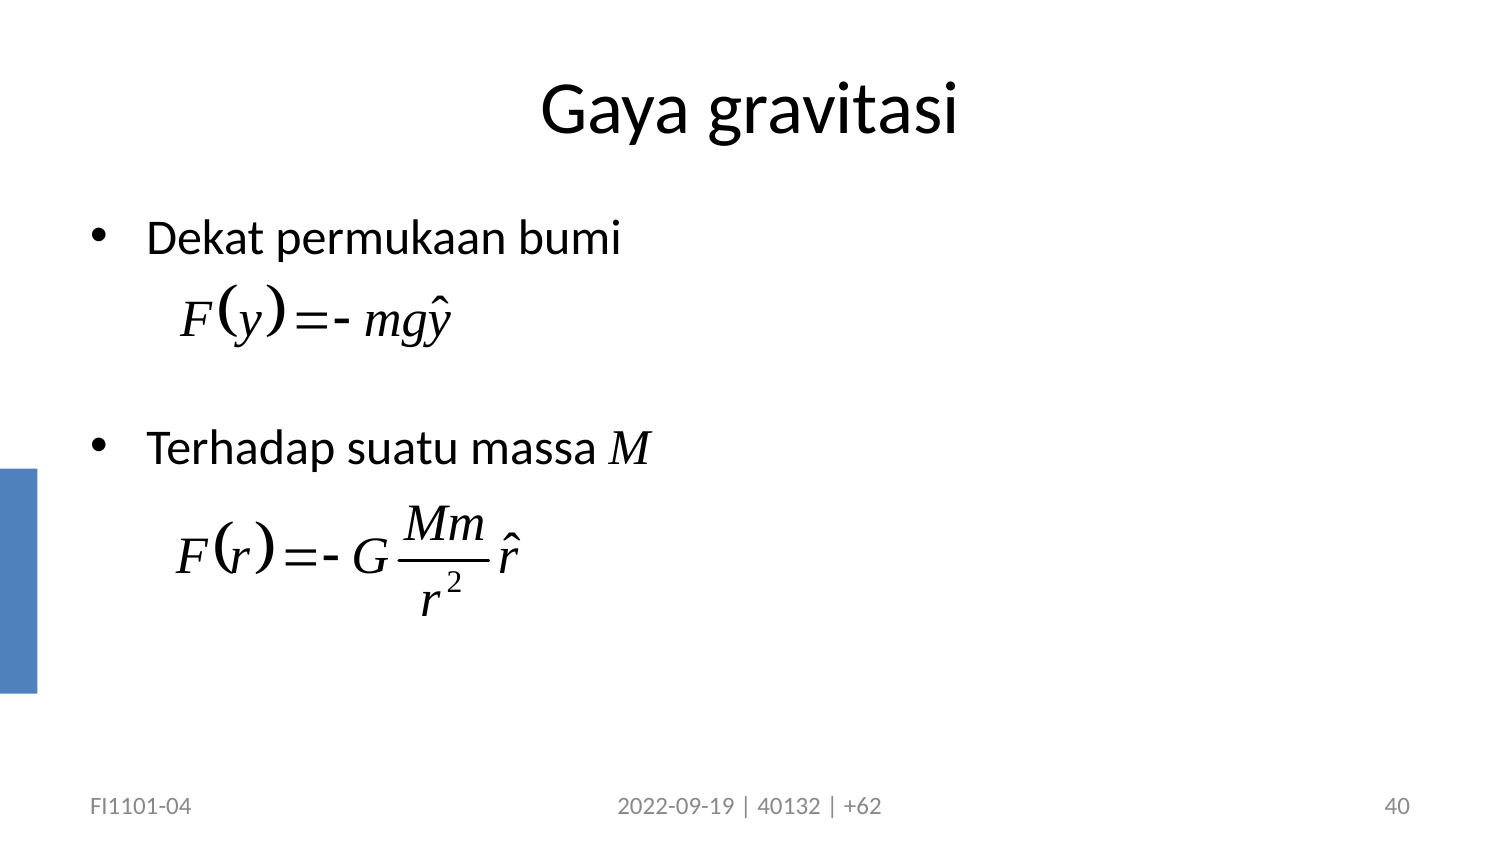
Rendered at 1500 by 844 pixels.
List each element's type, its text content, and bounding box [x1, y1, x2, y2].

footer 2022-09-19 | 40132 | +62 [512, 782, 988, 827]
title Gaya gravitasi [74, 33, 1426, 175]
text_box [164, 484, 532, 632]
list Dekat permukaan bumi Terhadap suatu massa M [74, 196, 1426, 754]
slide_number 40 [1074, 782, 1425, 827]
slide_number FI1101-04 [75, 782, 463, 827]
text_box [168, 284, 463, 364]
